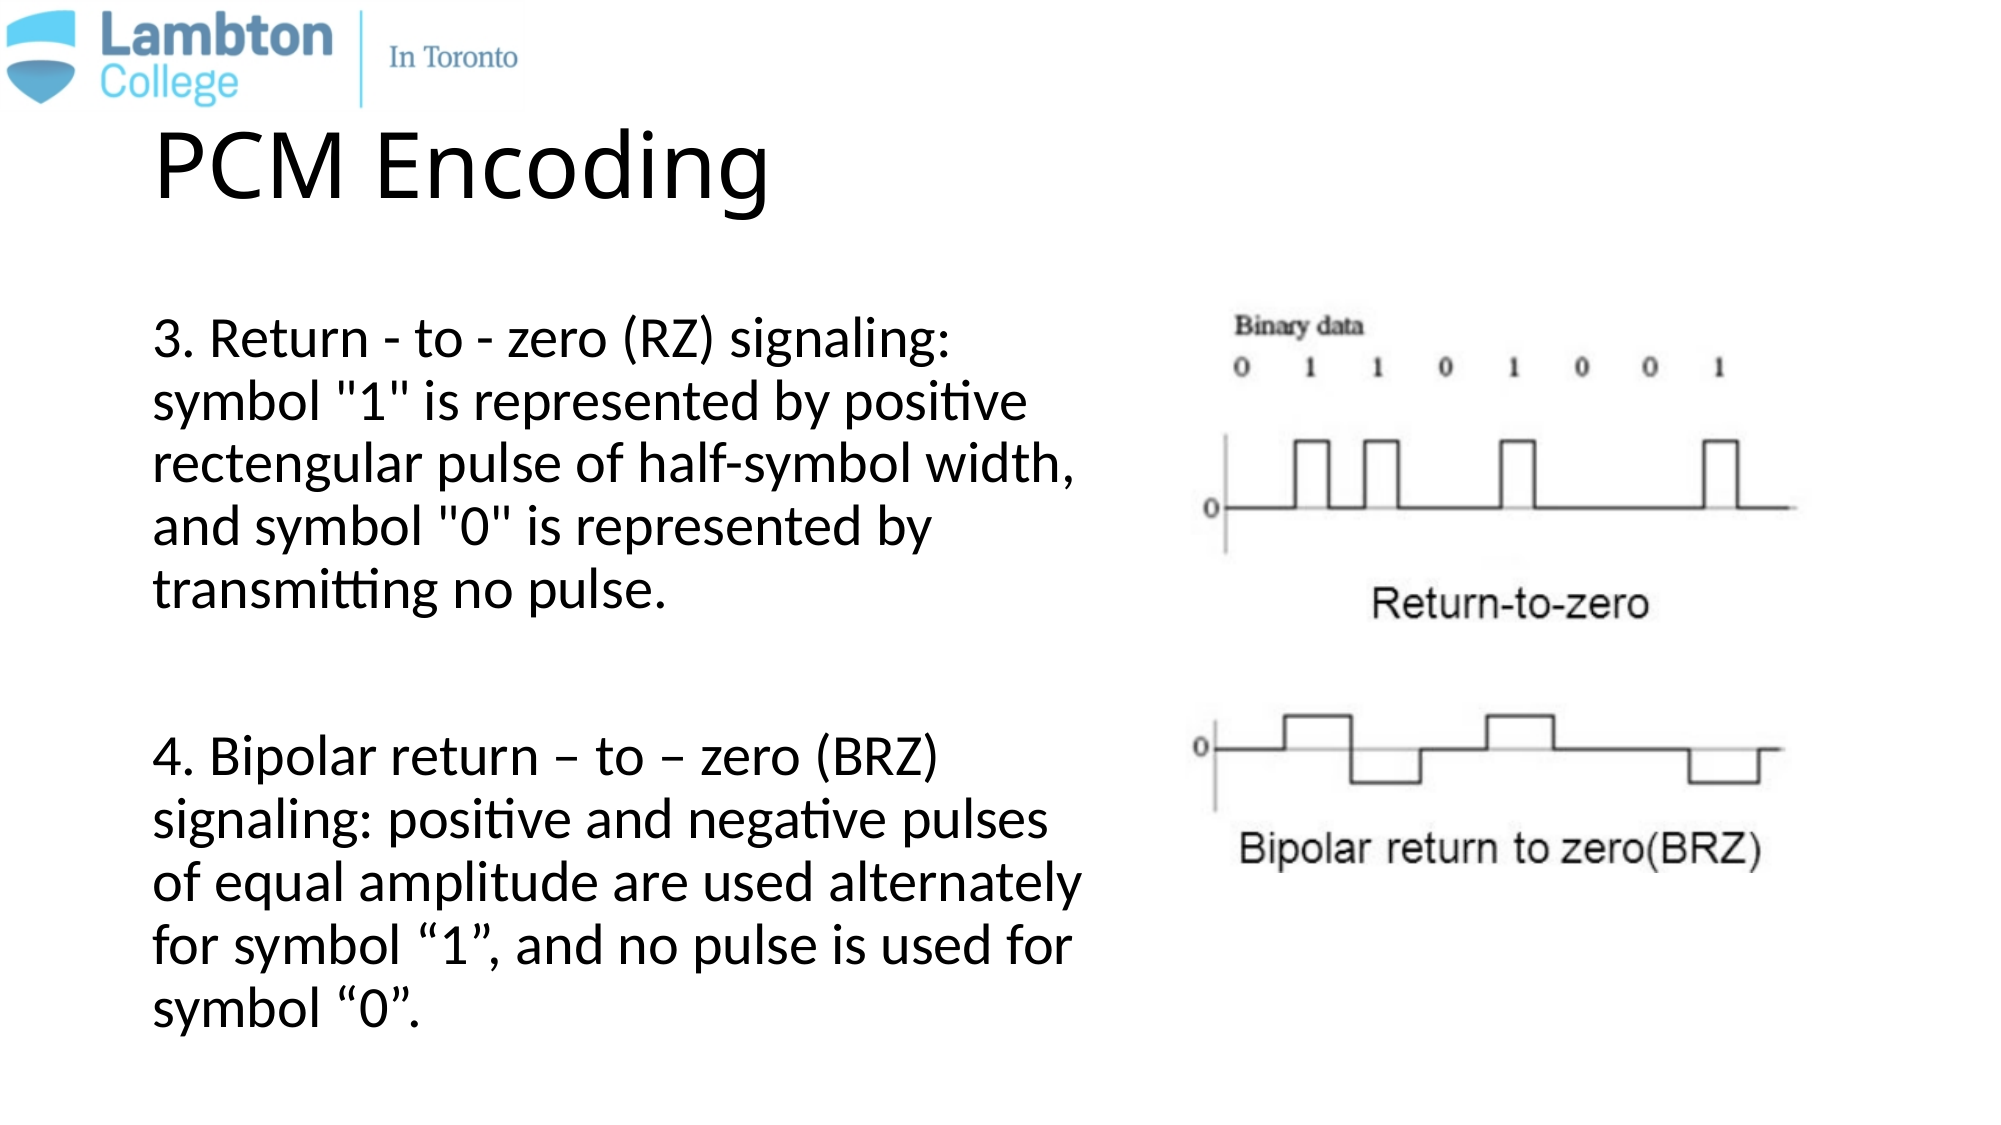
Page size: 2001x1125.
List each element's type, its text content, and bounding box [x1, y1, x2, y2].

picture [1185, 694, 1792, 873]
picture [1185, 299, 1833, 629]
list 3. Return - to - zero (RZ) signaling: symbol "1" is represented by positive rectengular pulse of half-symbol width, and symbol "0" is represented by transmitting no pulse. 4. Bipolar return – to – zero (BRZ) signaling: positive and negative pulses of equal amplitude are used alternately for symbol “1”, and no pulse is used for symbol “0”. [137, 299, 1103, 1091]
title PCM Encoding [137, 59, 1863, 278]
